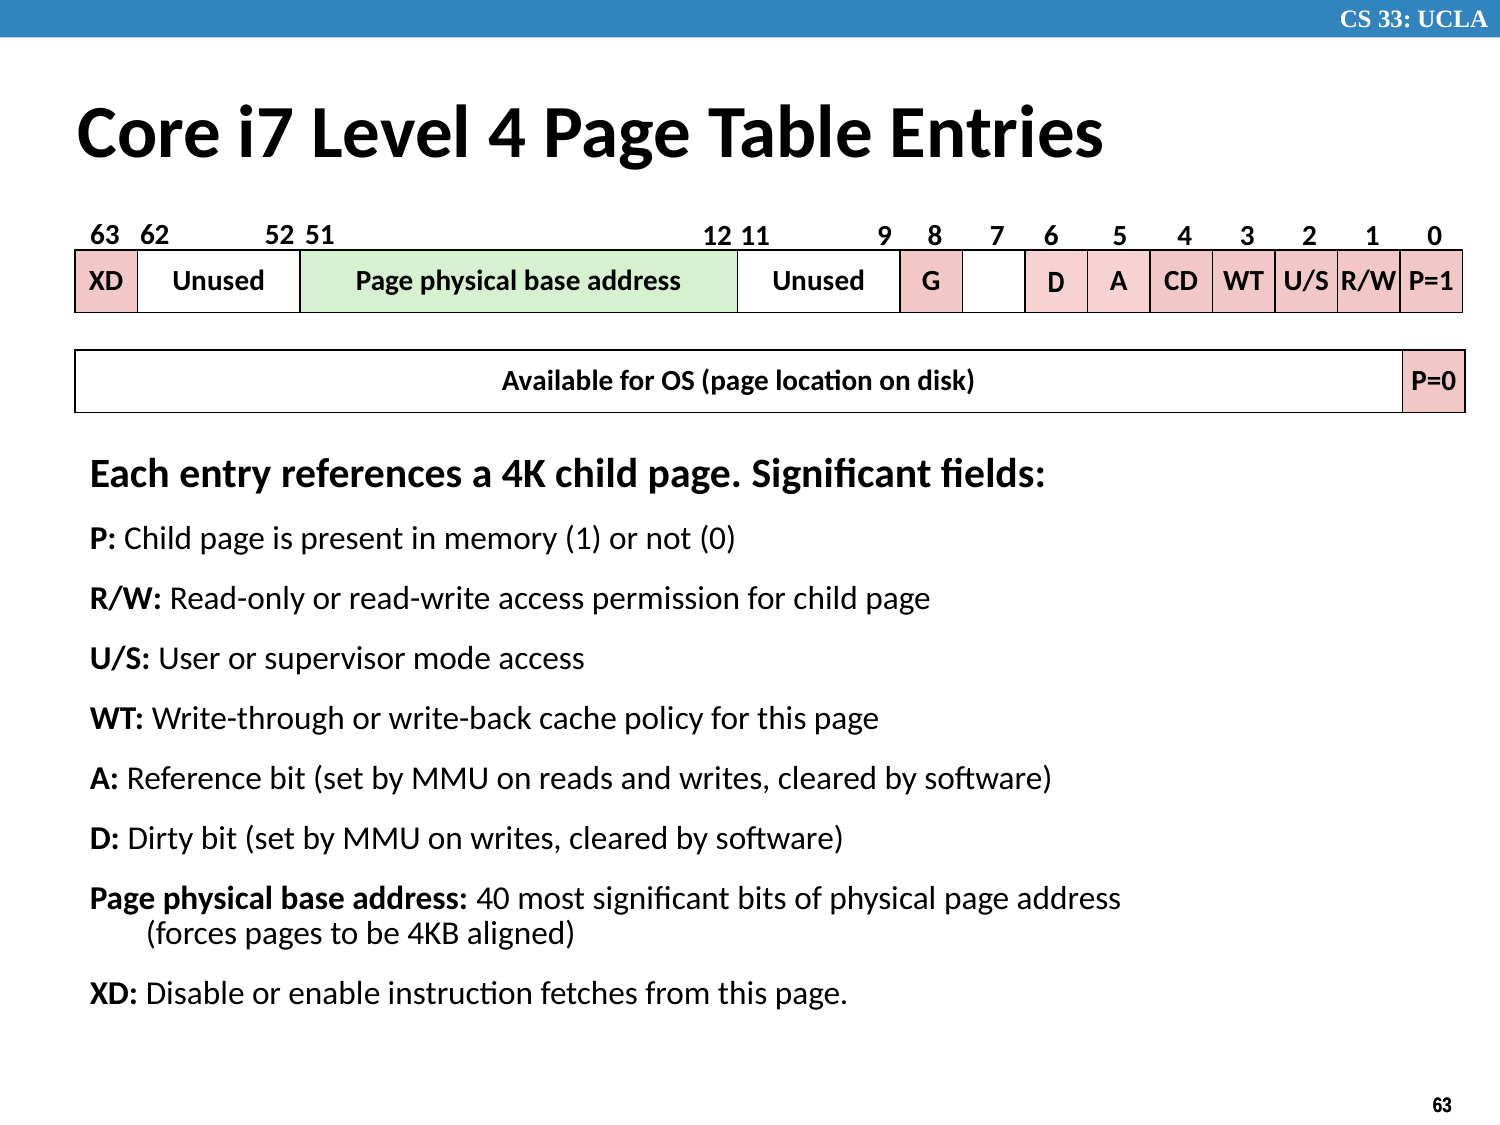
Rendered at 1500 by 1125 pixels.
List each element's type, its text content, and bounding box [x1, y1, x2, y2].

text_box 8 [912, 213, 958, 259]
text_box 4 [1162, 213, 1208, 259]
text_box 6 [1029, 213, 1074, 259]
text_box G [899, 249, 962, 313]
text_box Available for OS (page location on disk) [75, 349, 1402, 413]
text_box 11 [725, 213, 786, 259]
text_box A [1087, 249, 1149, 313]
text_box 1 [1350, 213, 1395, 259]
text_box Page physical base address [300, 249, 737, 313]
text_box WT [1212, 249, 1274, 313]
text_box Each entry references a 4K child page. Significant fields: P: Child page is present in memory (1) or not (0) R/W: Read-only or read-write access permission for child page U/S: User or supervisor mode access WT: Write-through or write-back cache policy for this page A: Reference bit (set by MMU on reads and writes, cleared by software) D: Dirty bit (set by MMU on writes, cleared by software) Page physical base address: 40 most significant bits of physical page address (forces pages to be 4KB aligned) XD: Disable or enable instruction fetches from this page. [74, 444, 1213, 1019]
text_box 52 [250, 212, 310, 258]
text_box XD [74, 249, 138, 313]
text_box 0 [1412, 213, 1458, 259]
text_box P=1 [1399, 249, 1463, 313]
text_box 62 [135, 212, 185, 258]
text_box 2 [1287, 213, 1332, 259]
text_box 3 [1225, 213, 1270, 259]
text_box 63 [75, 212, 135, 258]
text_box Unused [737, 249, 899, 313]
text_box 7 [975, 213, 1020, 259]
text_box [962, 249, 1024, 313]
text_box U/S [1274, 249, 1337, 313]
text_box 51 [310, 212, 350, 258]
text_box CD [1149, 249, 1212, 313]
title Core i7 Level 4 Page Table Entries [62, 80, 1269, 176]
text_box 9 [862, 213, 907, 259]
text_box 12 [687, 213, 725, 259]
text_box Unused [138, 249, 300, 313]
text_box R/W [1337, 249, 1399, 313]
text_box D [1024, 249, 1087, 313]
text_box P=0 [1402, 349, 1465, 413]
text_box 5 [1097, 213, 1143, 259]
